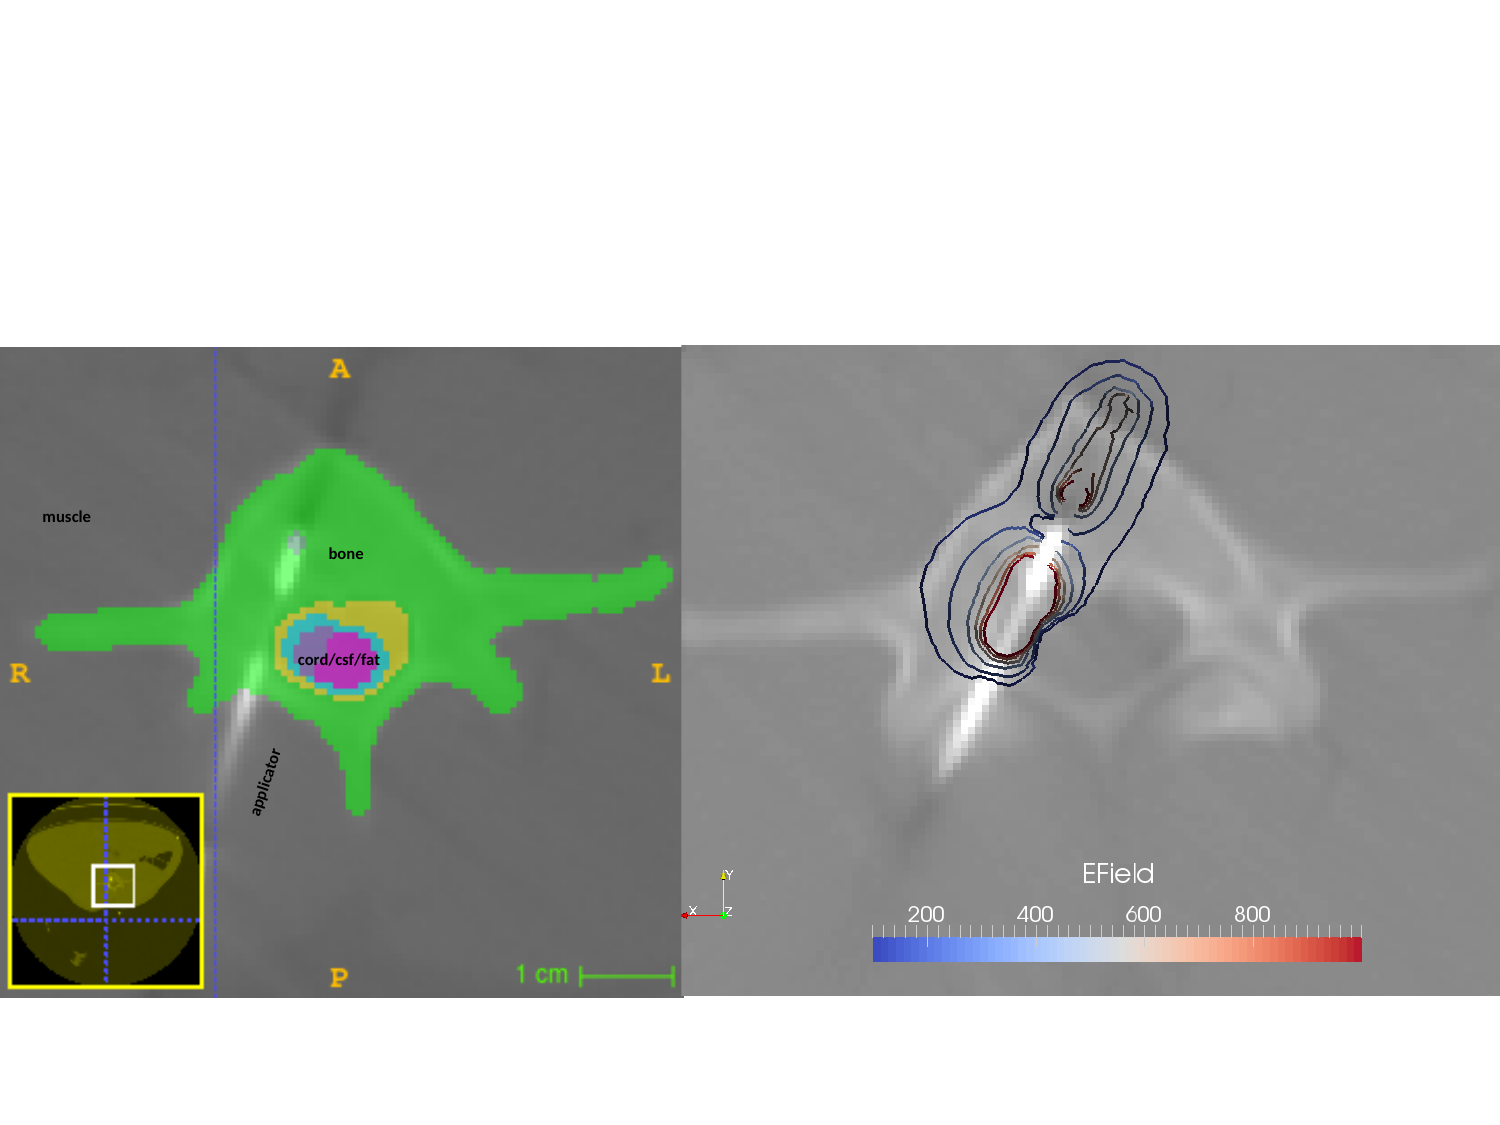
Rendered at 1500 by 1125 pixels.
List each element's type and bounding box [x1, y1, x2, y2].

picture [0, 345, 1500, 999]
